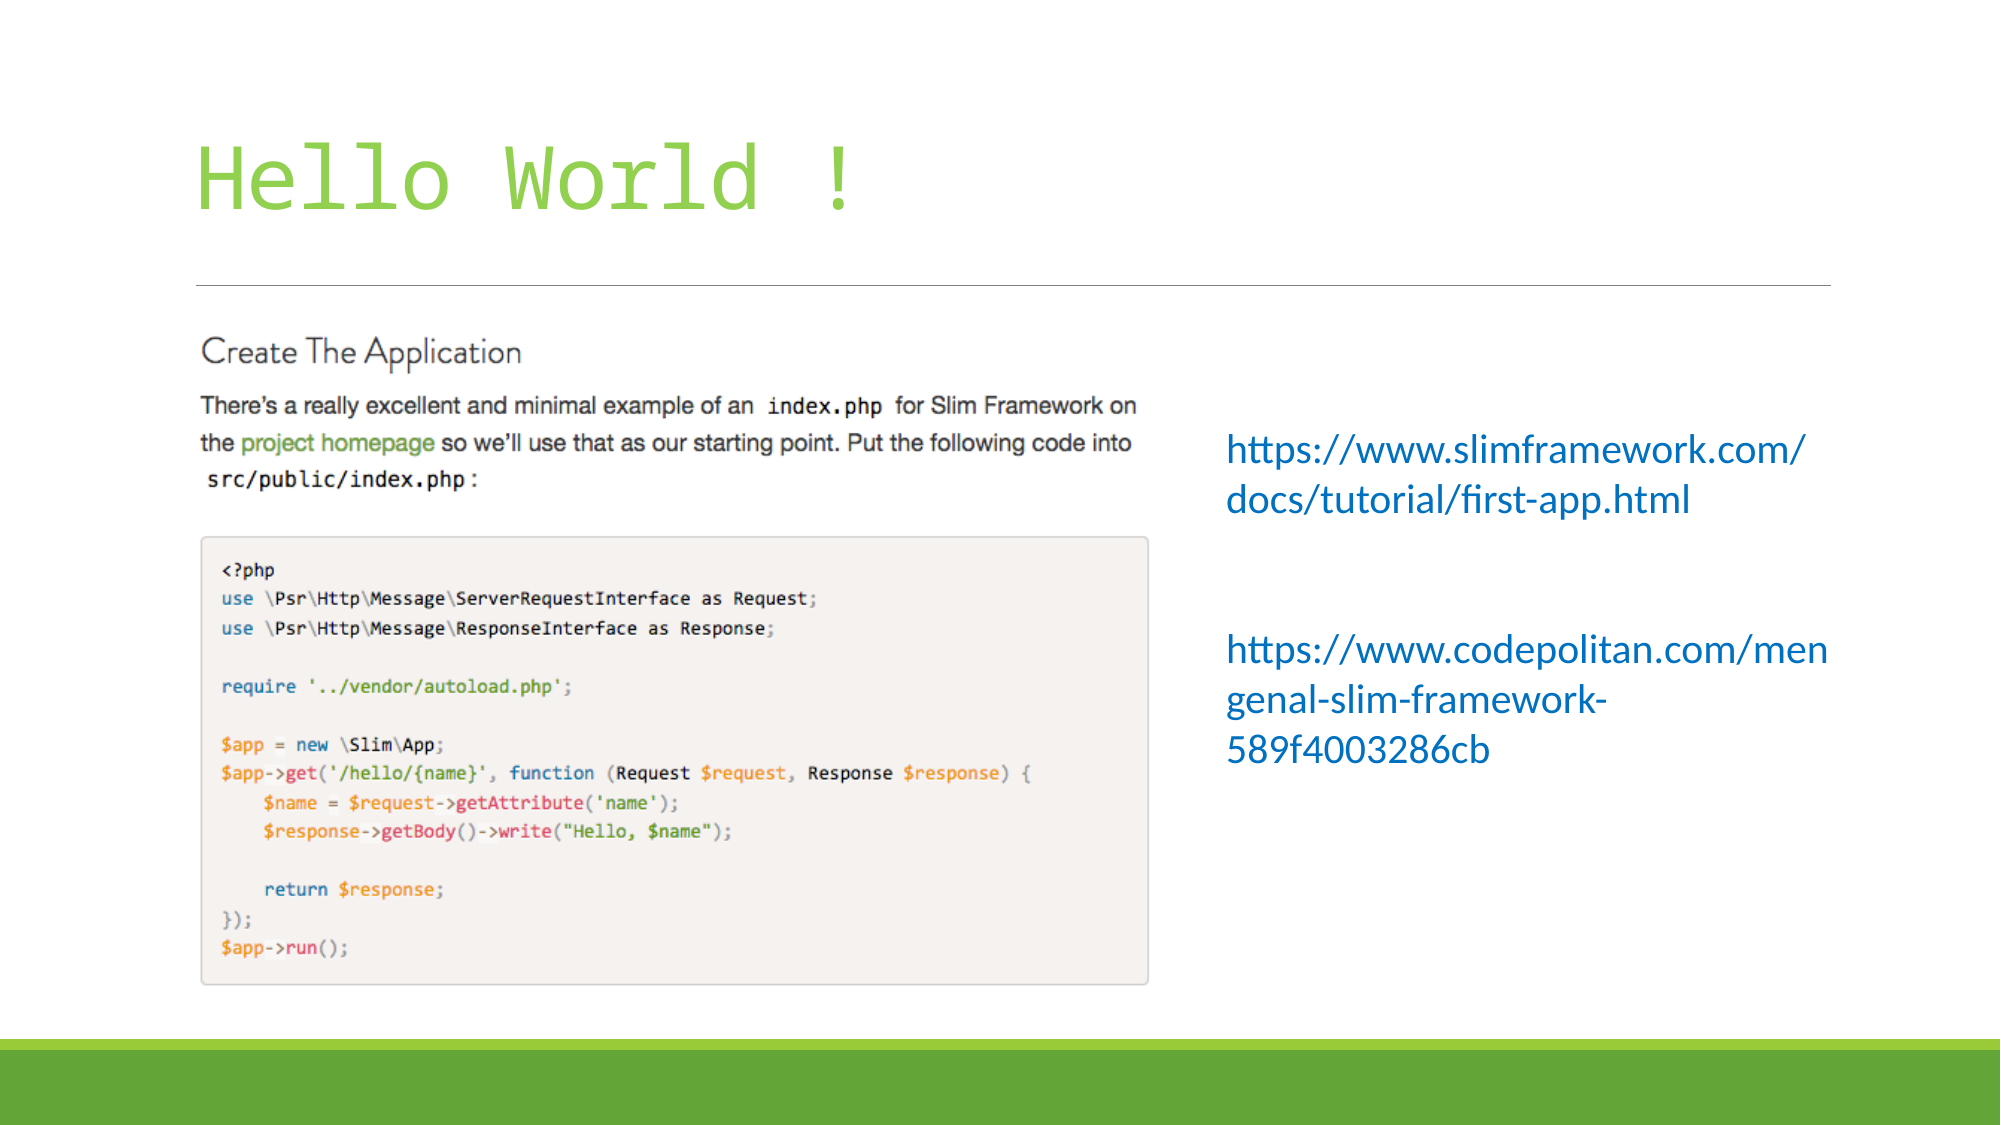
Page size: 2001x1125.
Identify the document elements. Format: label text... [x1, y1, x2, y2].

text_box https://www.slimframework.com/docs/tutorial/first-app.html https://www.codepolitan.com/mengenal-slim-framework-589f4003286cb [1211, 414, 1845, 780]
picture [179, 320, 1174, 1015]
title Hello World ! [180, 0, 1830, 235]
